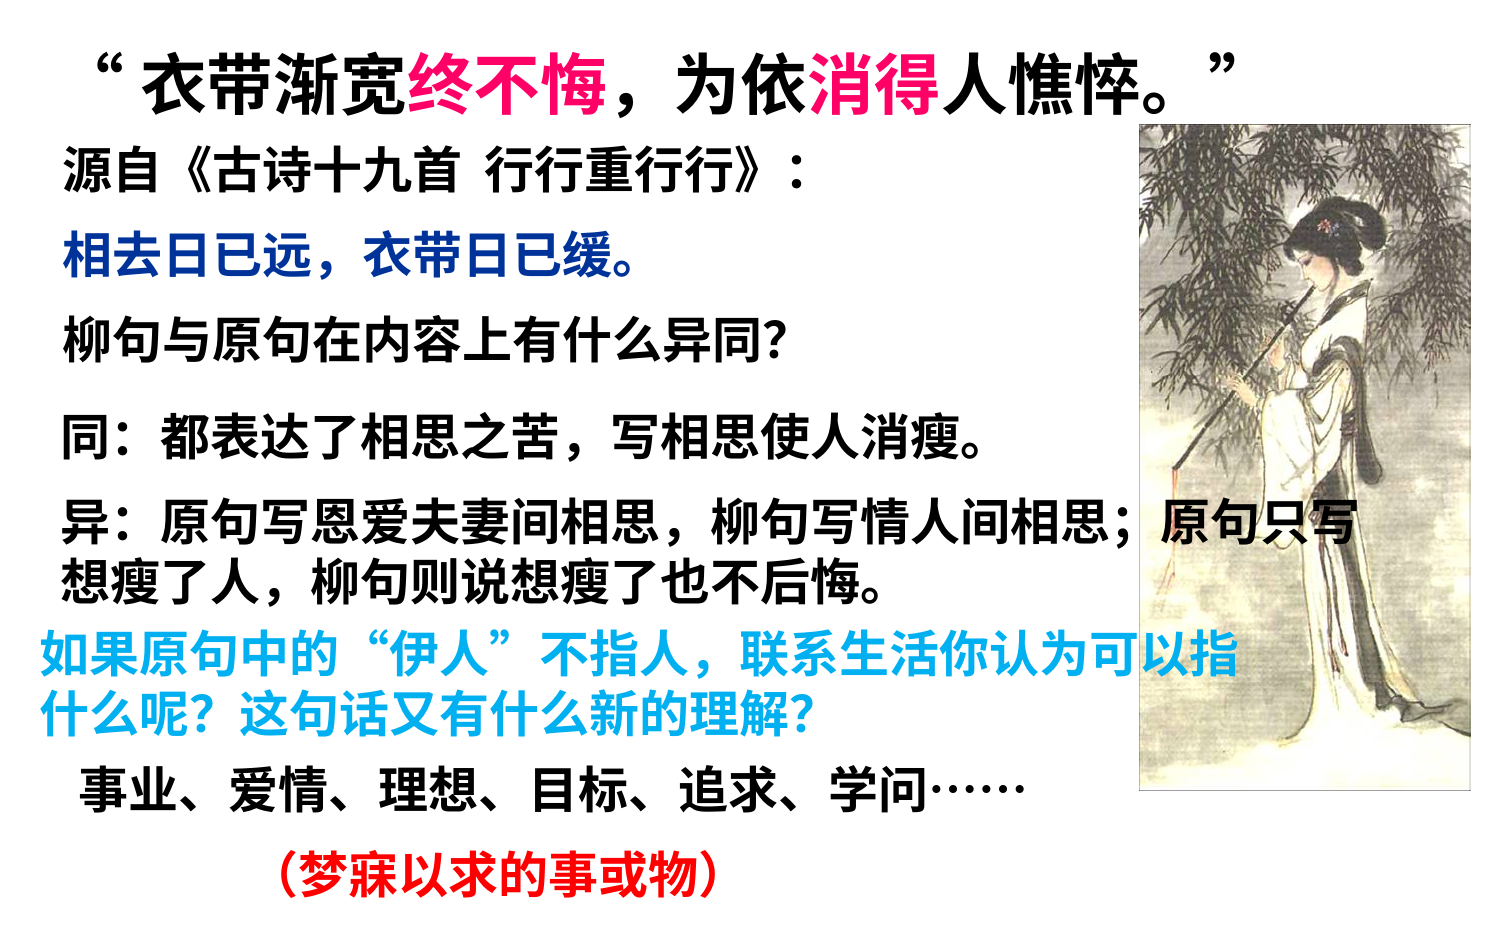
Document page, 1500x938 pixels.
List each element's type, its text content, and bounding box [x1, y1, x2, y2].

text_box 源自《古诗十九首 行行重行行》： 相去日已远，衣带日已缓。 柳句与原句在内容上有什么异同？ [47, 131, 1134, 377]
text_box 事业、爱情、理想、目标、追求、学问…… （梦寐以求的事或物） [64, 751, 1400, 911]
text_box 同：都表达了相思之苦，写相思使人消瘦。 异：原句写恩爱夫妻间相思，柳句写情人间相思；原句只写想瘦了人，柳句则说想瘦了也不后悔。 [46, 397, 1134, 614]
text_box “衣带渐宽终不悔，为依消得人憔悴。” [42, 35, 1290, 131]
text_box 如果原句中的“伊人”不指人，联系生活你认为可以指什么呢？这句话又有什么新的理解？ [24, 614, 1134, 750]
picture [1139, 123, 1472, 792]
